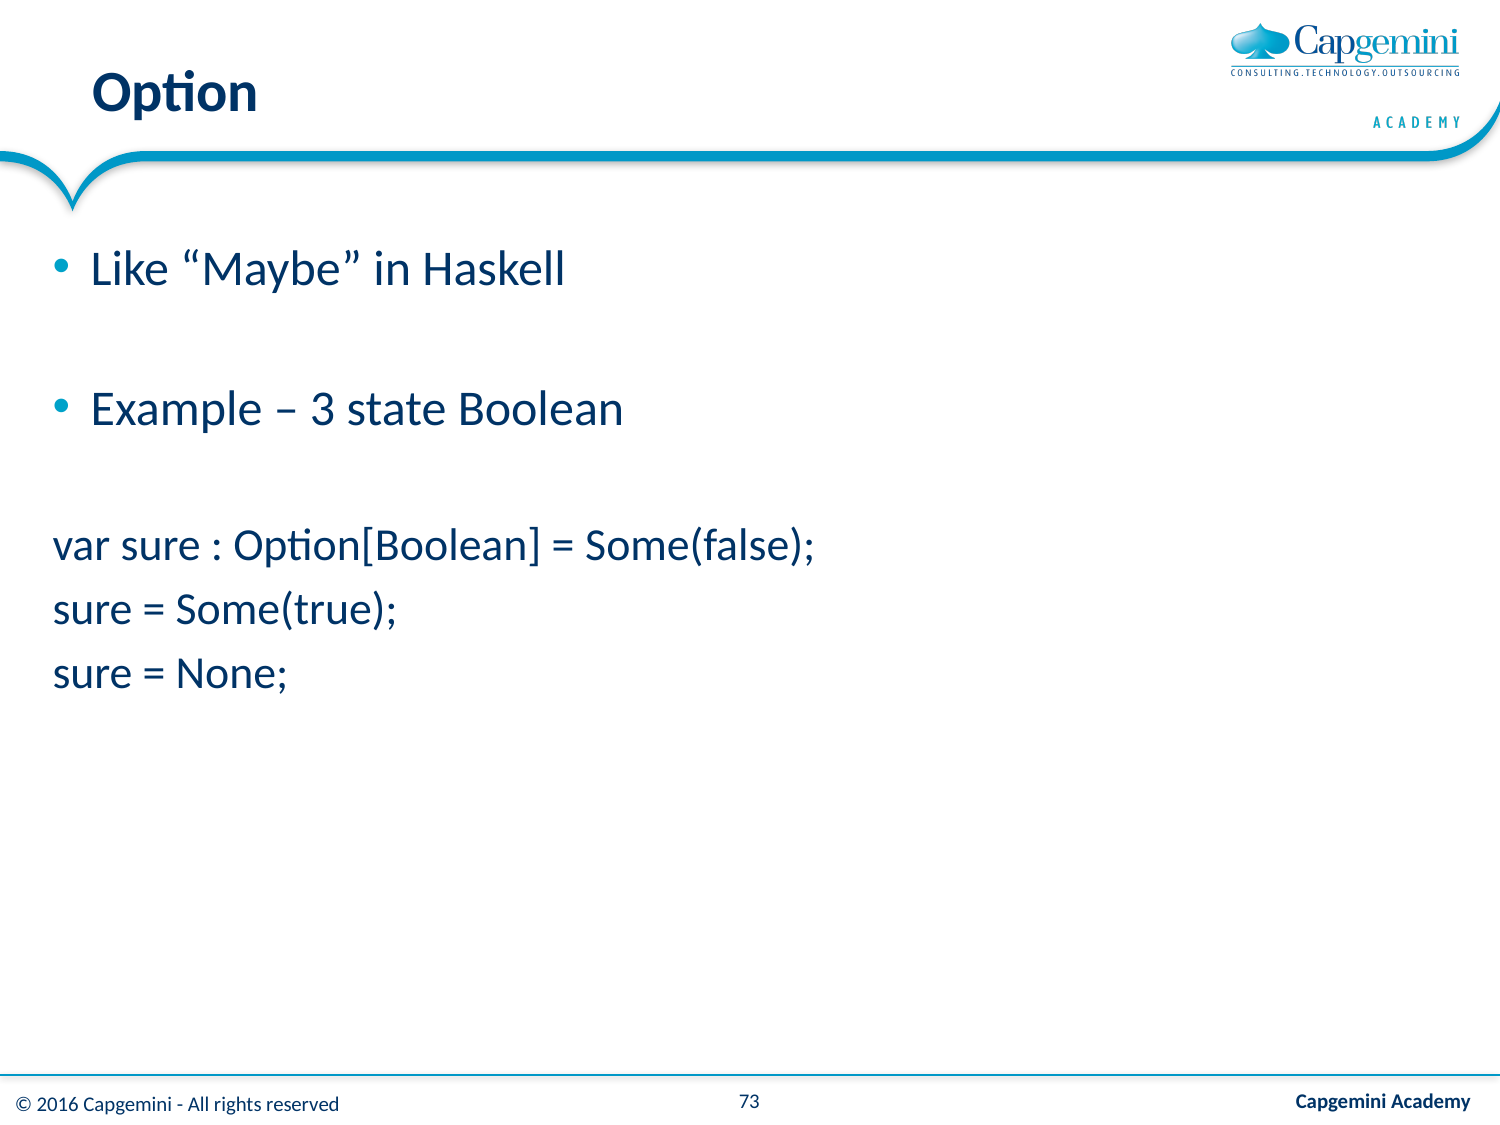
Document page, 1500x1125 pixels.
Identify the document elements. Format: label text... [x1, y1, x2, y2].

slide_number 73 [680, 1076, 819, 1125]
list Like “Maybe” in Haskell Example – 3 state Boolean var sure : Option[Boolean] = Some(false); sure = Some(true); sure = None; [37, 227, 1388, 938]
title Option [62, 5, 1388, 188]
picture [1388, 23, 1461, 128]
